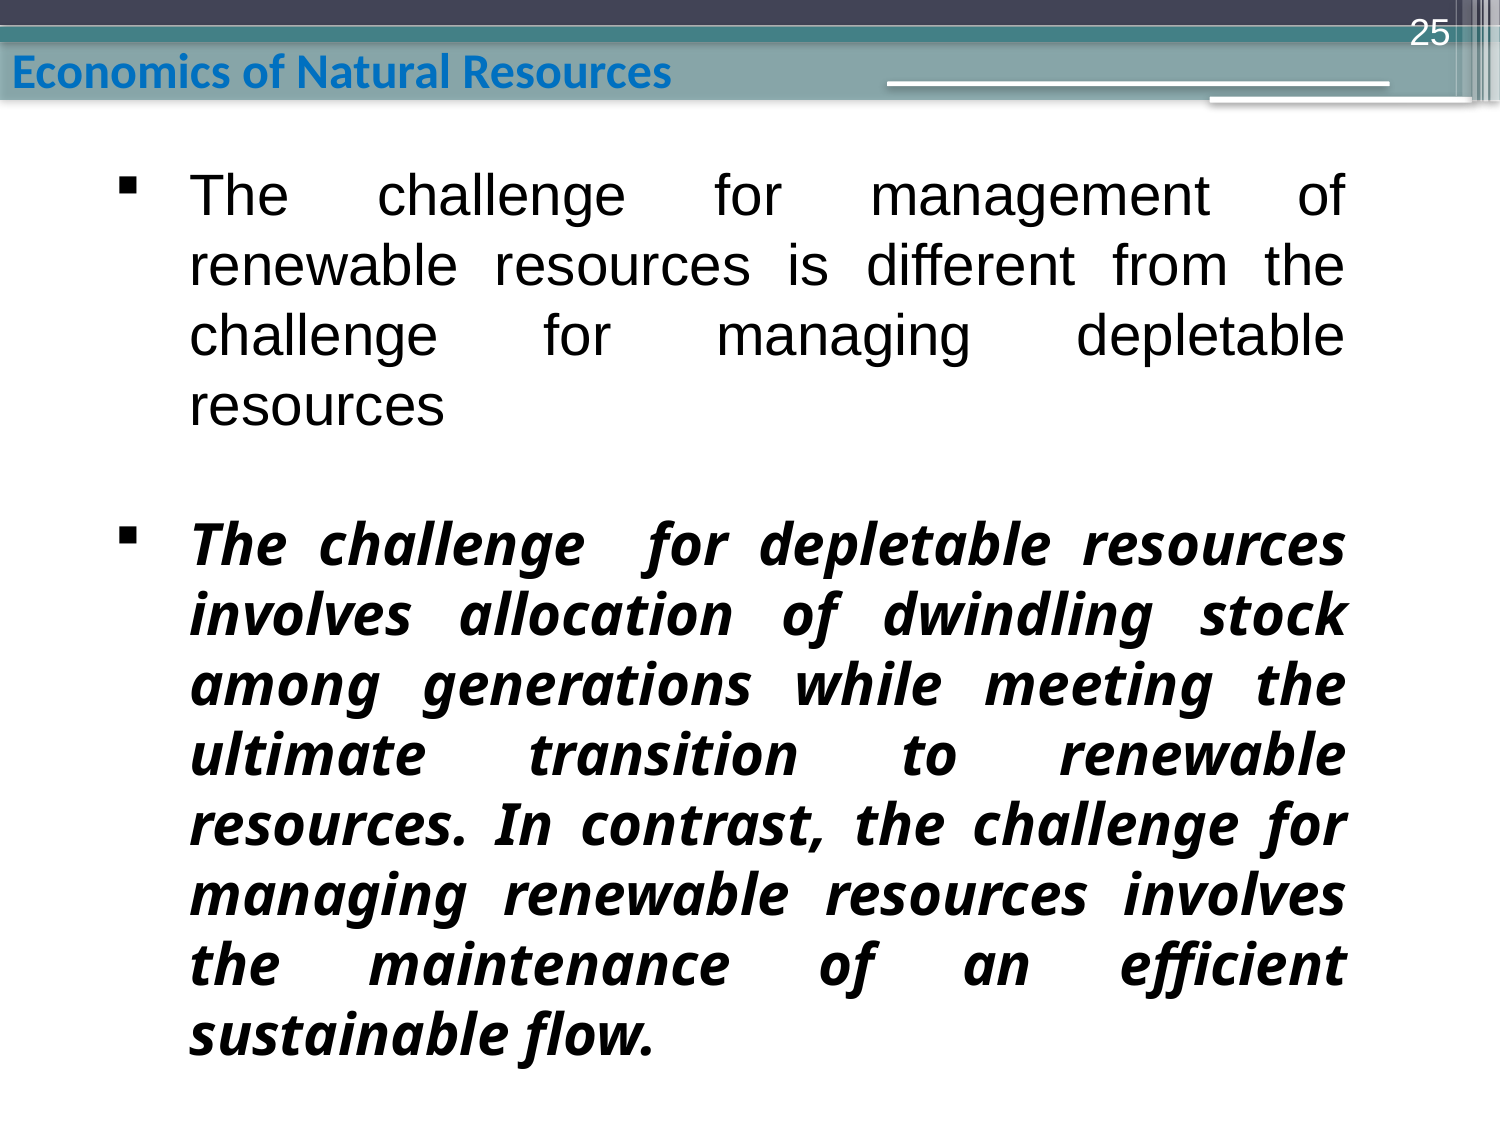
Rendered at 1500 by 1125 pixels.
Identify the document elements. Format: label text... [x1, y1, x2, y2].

slide_number 25 [1340, 0, 1466, 61]
text_box The challenge for management of renewable resources is different from the challenge for managing depletable resources The challenge for depletable resources involves allocation of dwindling stock among generations while meeting the ultimate transition to renewable resources. In contrast, the challenge for managing renewable resources involves the maintenance of an efficient sustainable flow. [99, 149, 1363, 1075]
